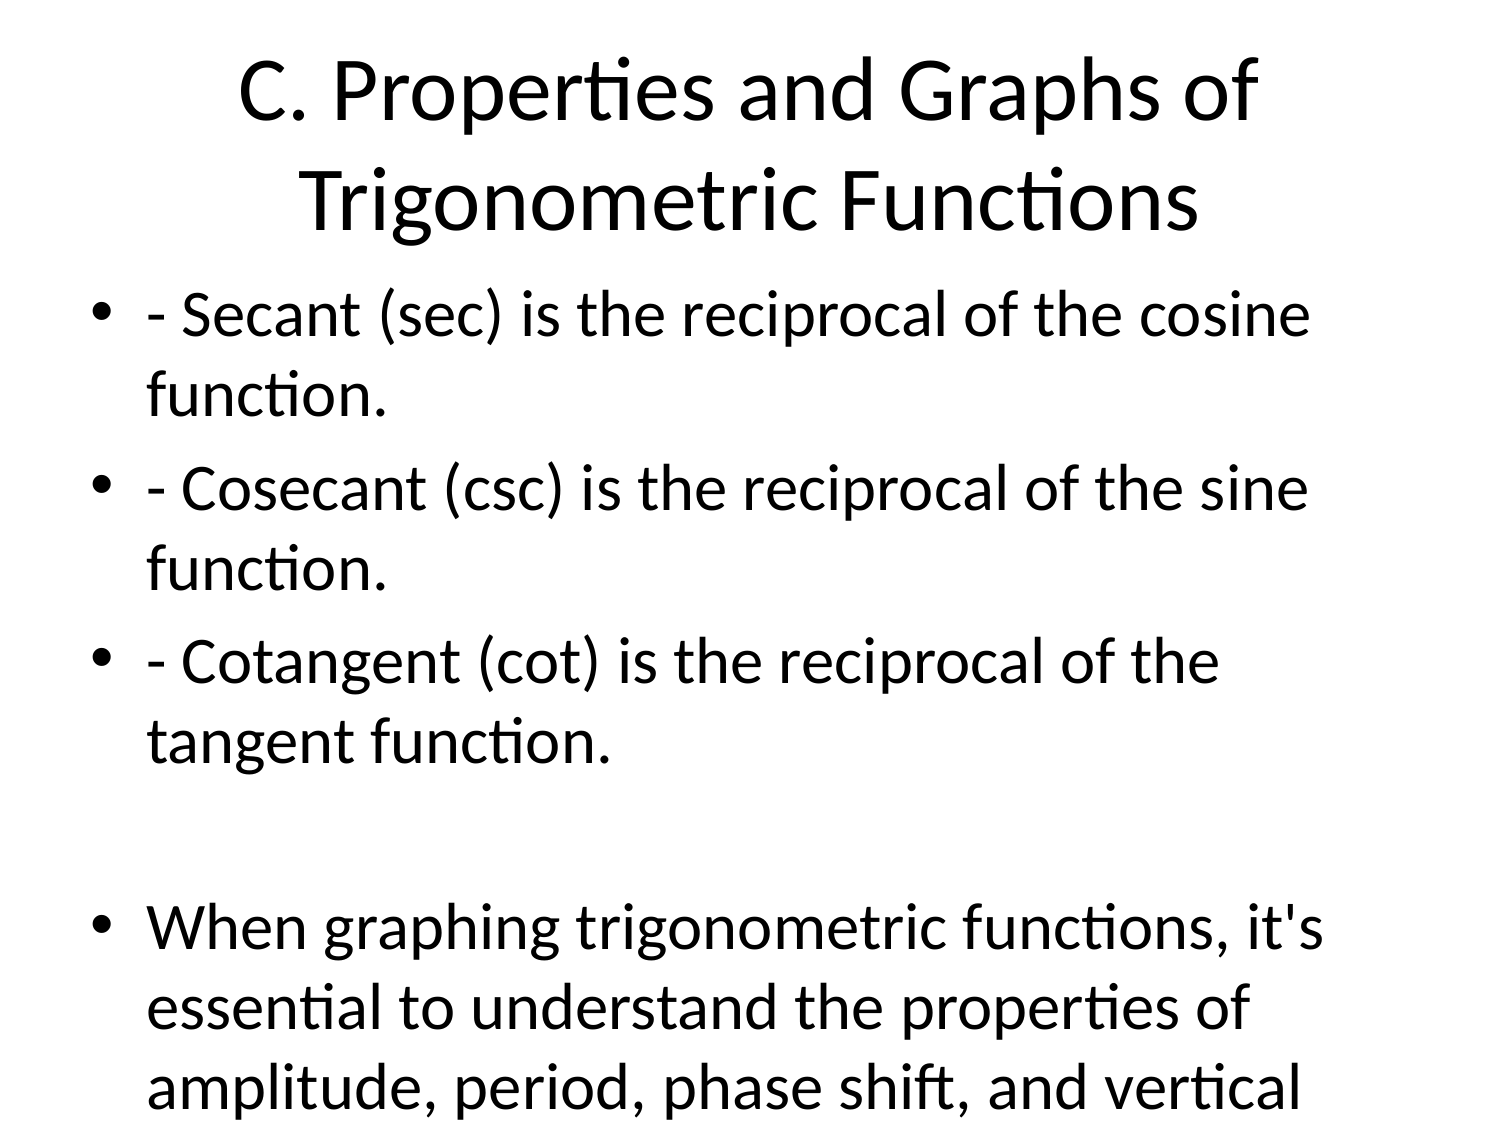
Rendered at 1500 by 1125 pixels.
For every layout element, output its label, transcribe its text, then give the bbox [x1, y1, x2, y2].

title C. Properties and Graphs of Trigonometric Functions [75, 45, 1425, 233]
list - Secant (sec) is the reciprocal of the cosine function. - Cosecant (csc) is the reciprocal of the sine function. - Cotangent (cot) is the reciprocal of the tangent function. When graphing trigonometric functions, it's essential to understand the properties of amplitude, period, phase shift, and vertical shift: - Amplitude: The amplitude of a trigonometric function is the half of the difference between the maximum and minimum values of the function. - Period: The period of a trigonometric function is the length of one cycle of the function. For sine and cosine functions, the period is \( 2\pi \) or 360 degrees. - Phase Shift: The phase shift of a trigonometric function is the horizontal translation of the function along the x-axis. [75, 262, 1425, 1005]
